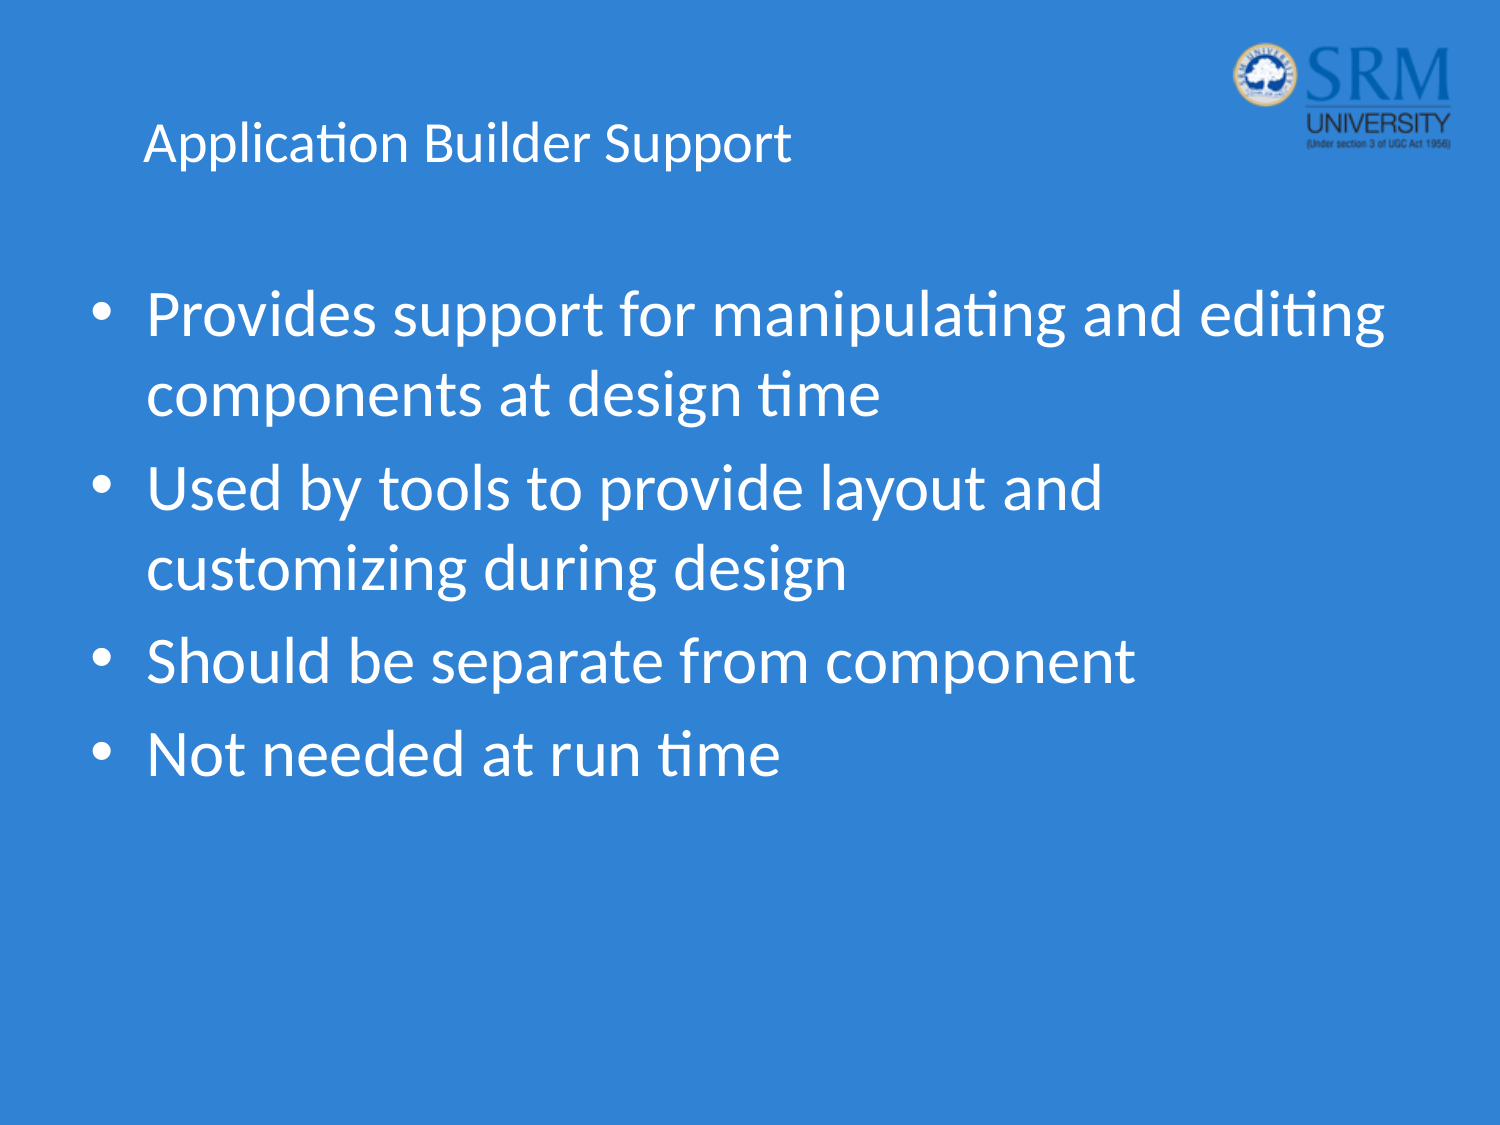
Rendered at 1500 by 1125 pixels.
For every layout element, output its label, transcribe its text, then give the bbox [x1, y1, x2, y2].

list Provides support for manipulating and editing components at design time Used by tools to provide layout and customizing during design Should be separate from component Not needed at run time [75, 262, 1425, 1005]
title Application Builder Support [75, 45, 863, 233]
picture [1224, 37, 1460, 157]
